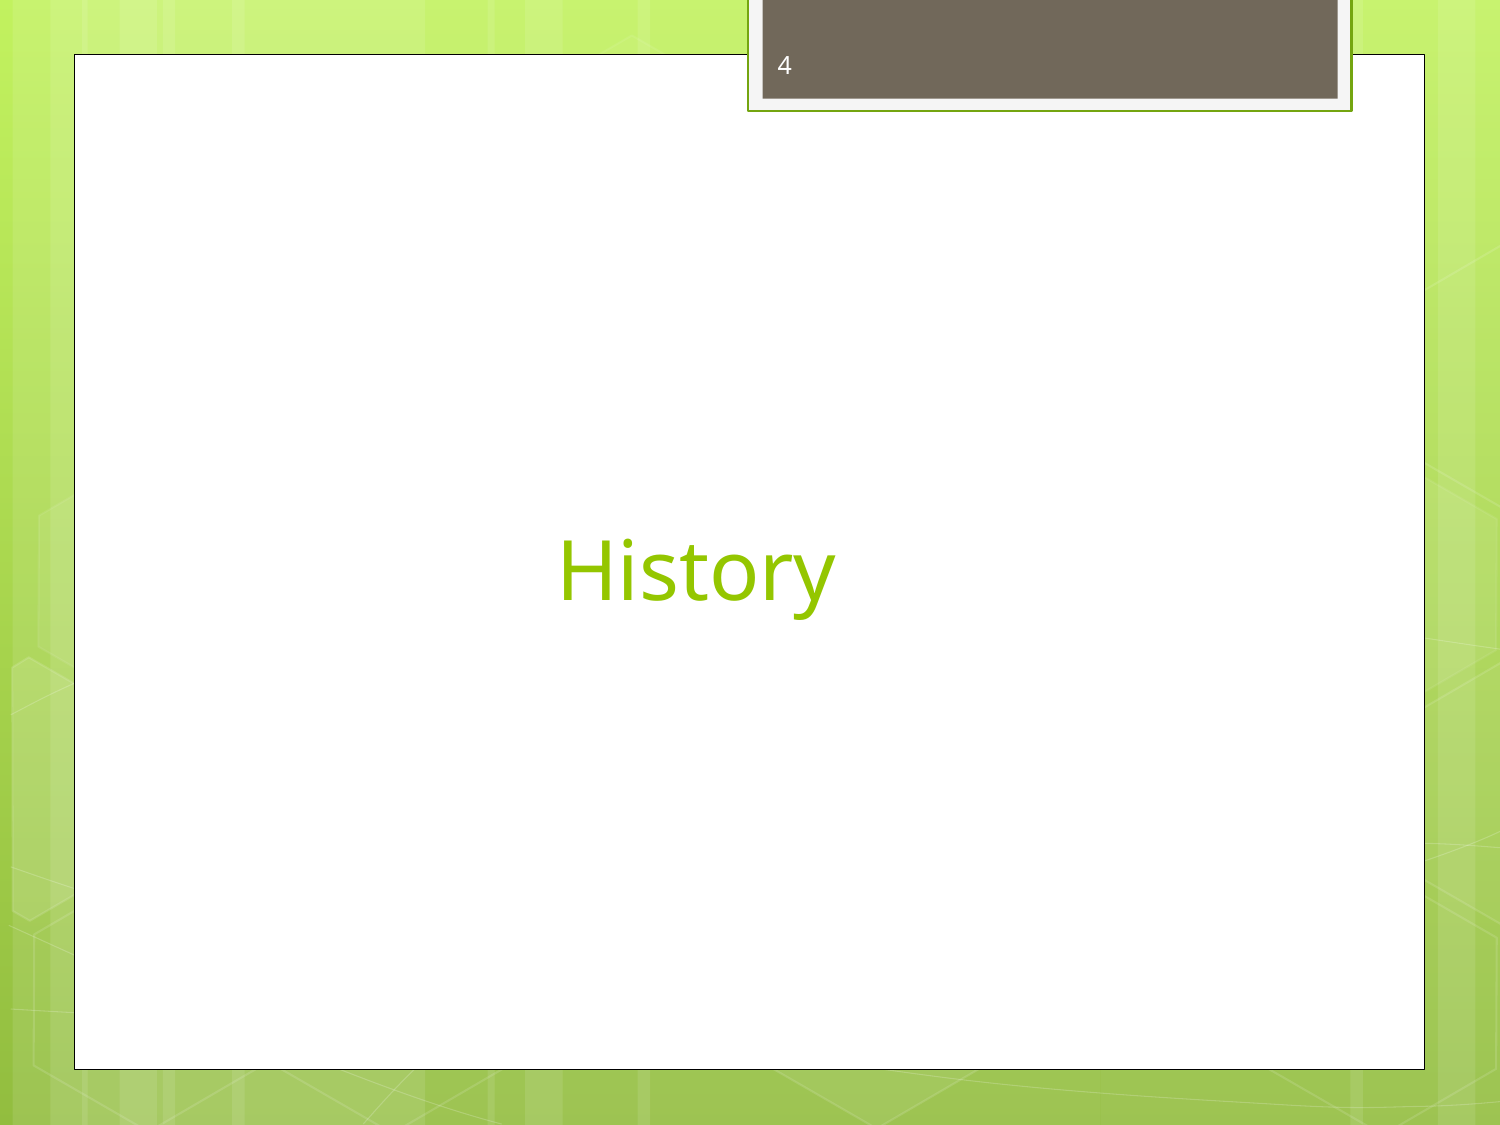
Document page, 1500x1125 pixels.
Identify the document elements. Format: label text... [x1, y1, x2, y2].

slide_number 4 [762, 36, 982, 97]
title History [171, 437, 1324, 625]
